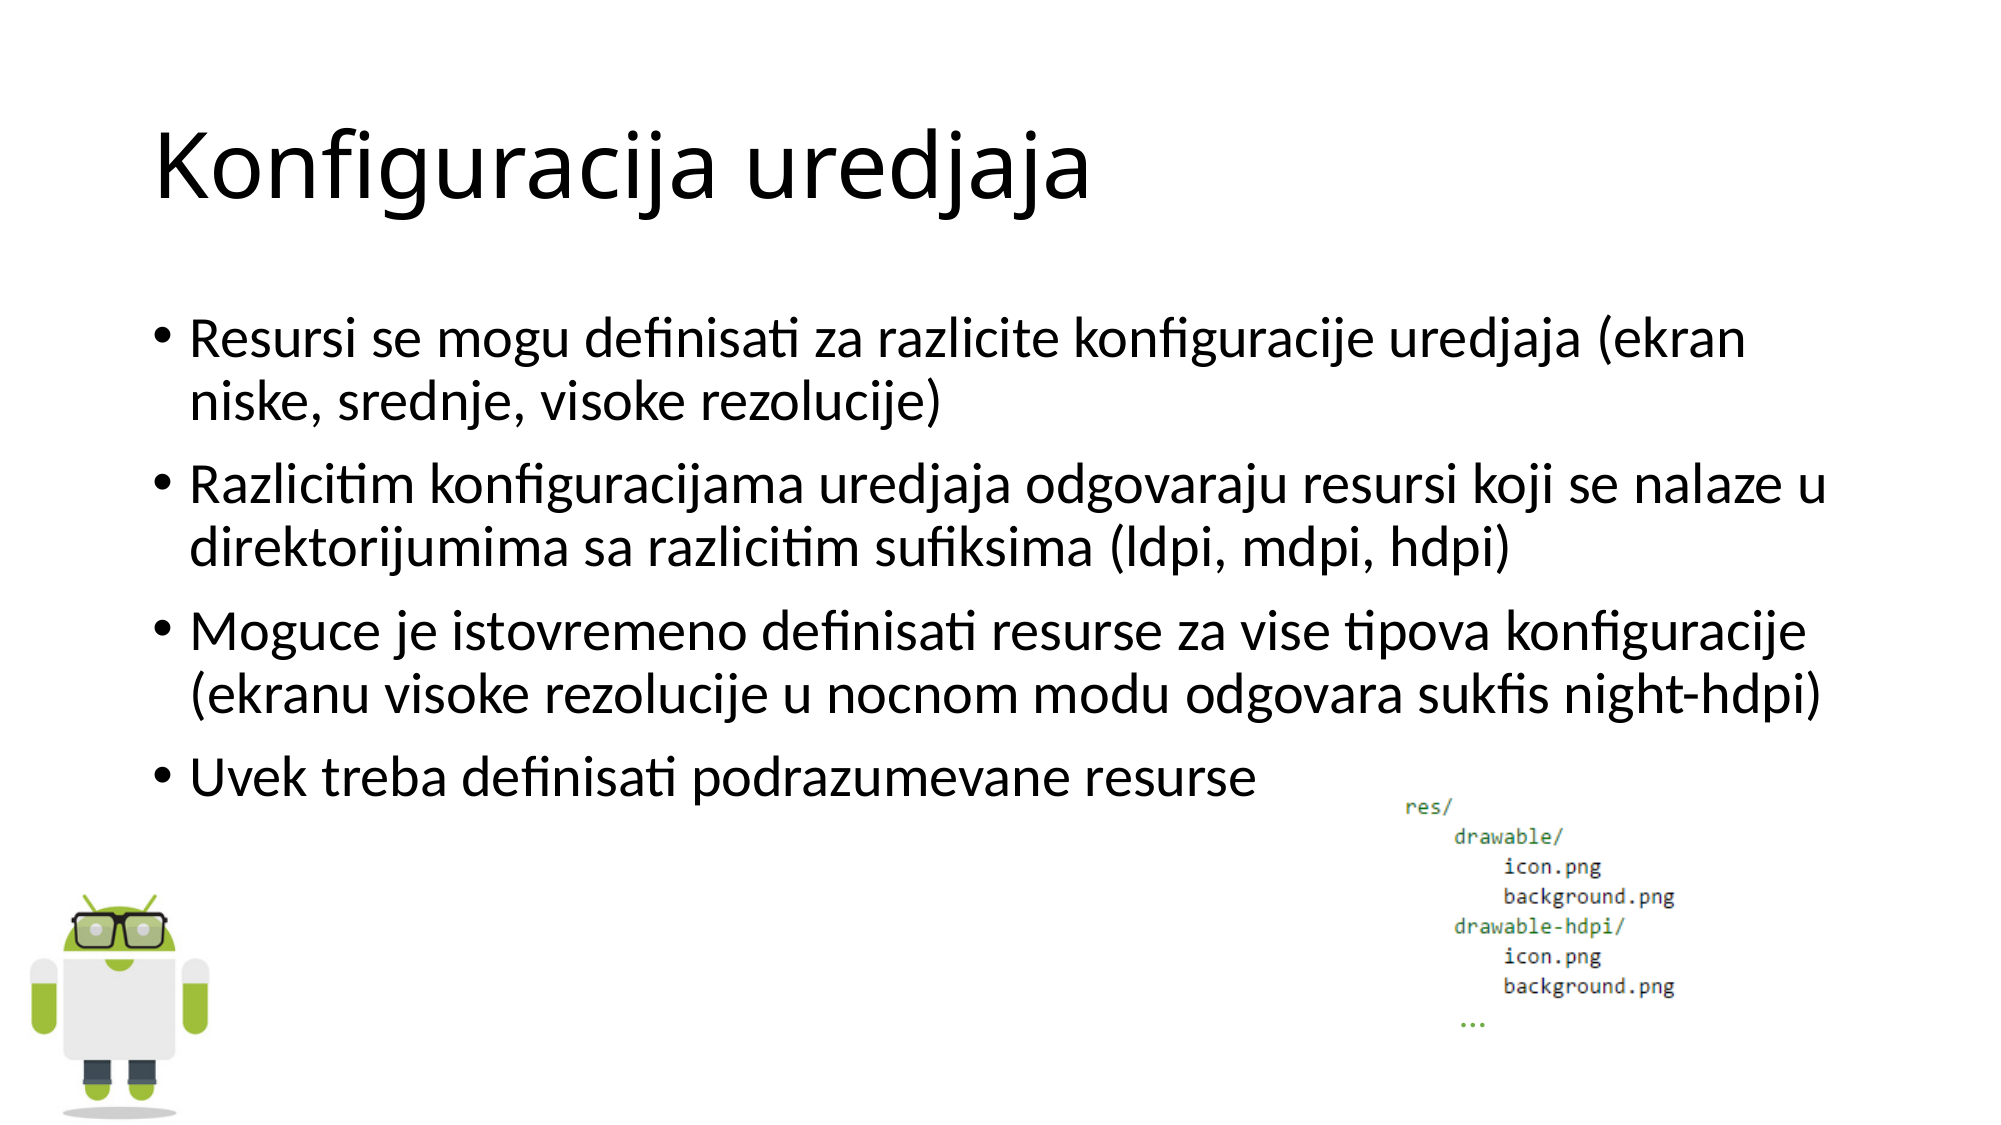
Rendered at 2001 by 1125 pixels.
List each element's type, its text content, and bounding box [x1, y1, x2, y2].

picture [0, 885, 240, 1125]
title Konfiguracija uredjaja [137, 59, 1863, 278]
text_box … [1445, 1014, 1502, 1043]
picture [1399, 789, 1725, 1014]
list Resursi se mogu definisati za razlicite konfiguracije uredjaja (ekran niske, srednje, visoke rezolucije) Razlicitim konfiguracijama uredjaja odgovaraju resursi koji se nalaze u direktorijumima sa razlicitim sufiksima (ldpi, mdpi, hdpi) Moguce je istovremeno definisati resurse za vise tipova konfiguracije (ekranu visoke rezolucije u nocnom modu odgovara sukfis night-hdpi) Uvek treba definisati podrazumevane resurse [137, 299, 1863, 1014]
